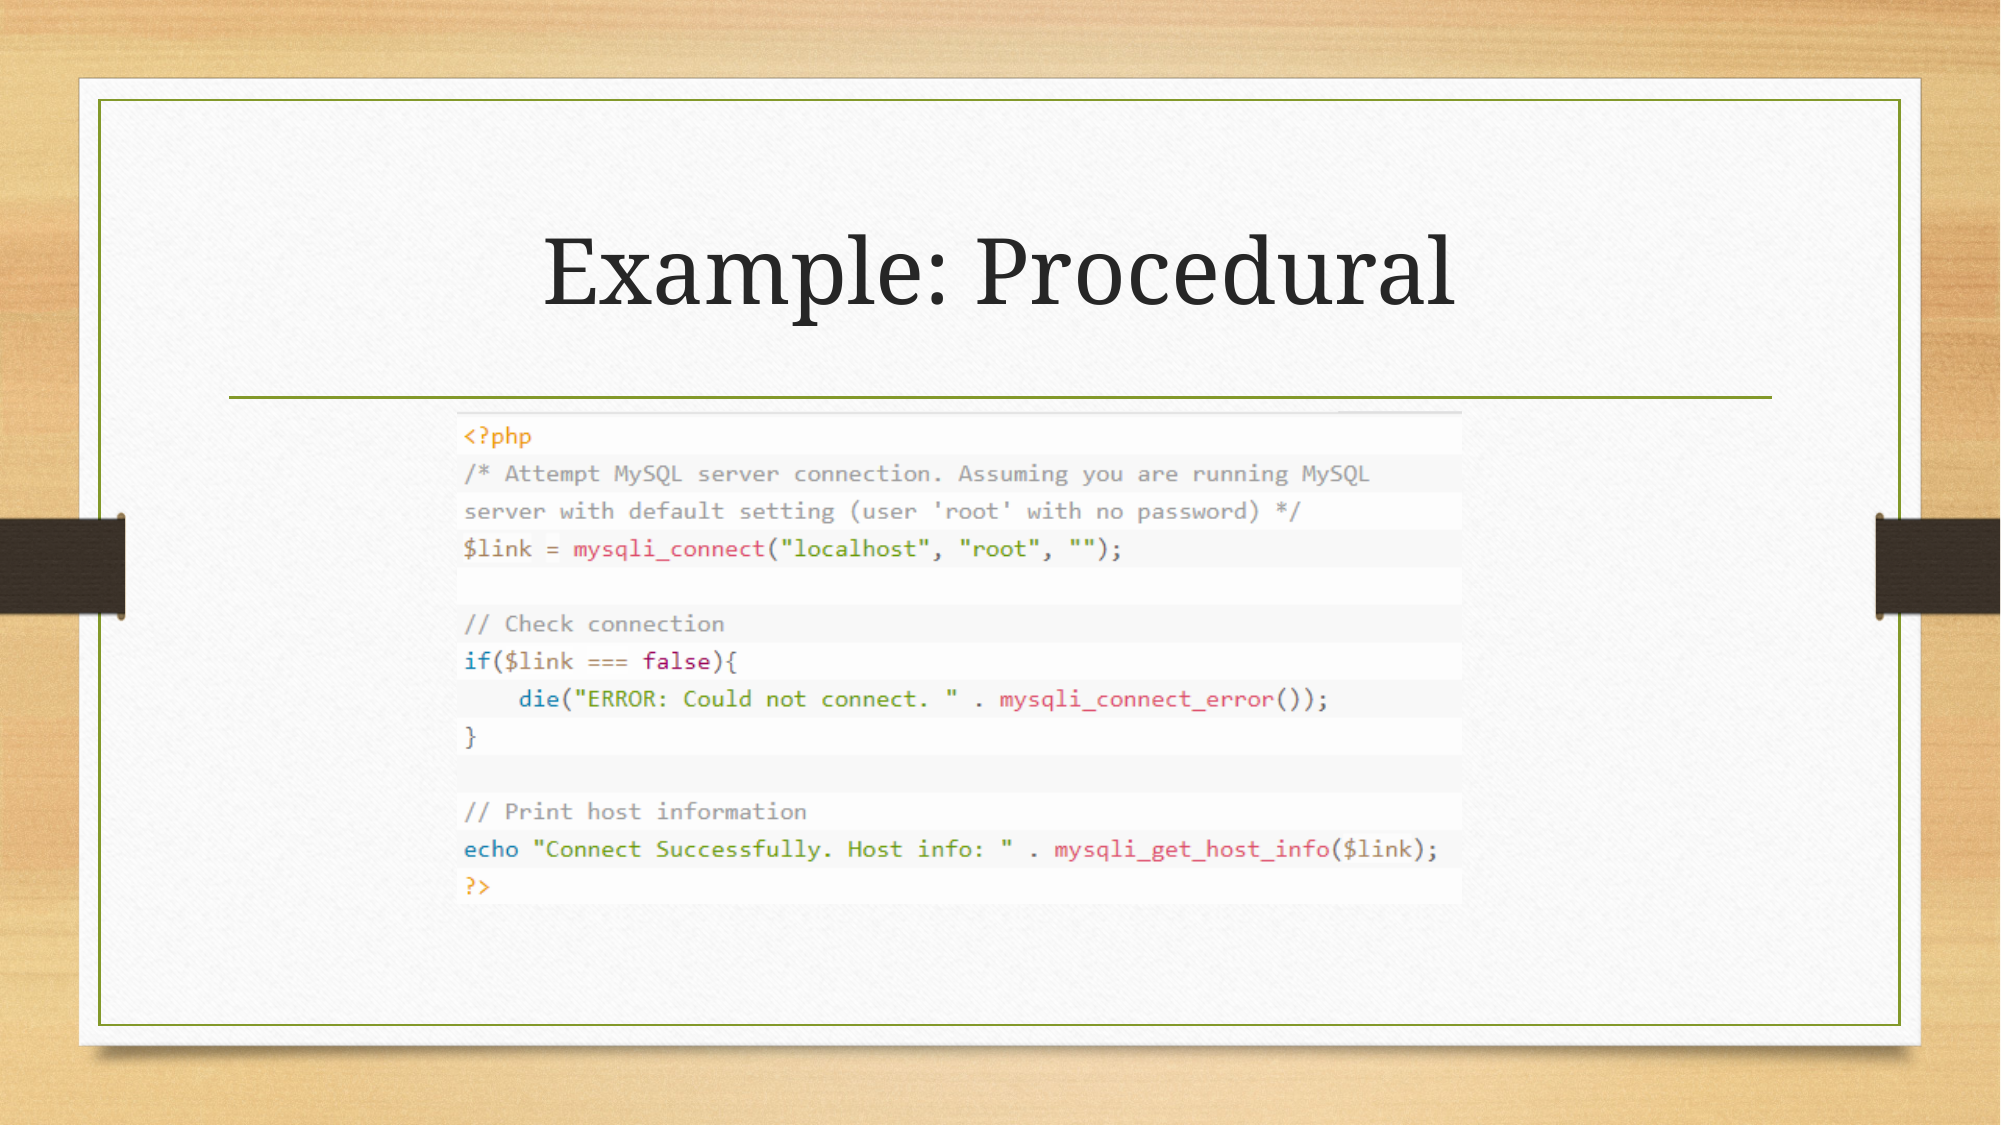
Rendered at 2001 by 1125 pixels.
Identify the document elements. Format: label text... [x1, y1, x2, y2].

title Example: Procedural [212, 161, 1788, 375]
picture [0, 0, 2001, 1125]
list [456, 410, 1463, 904]
